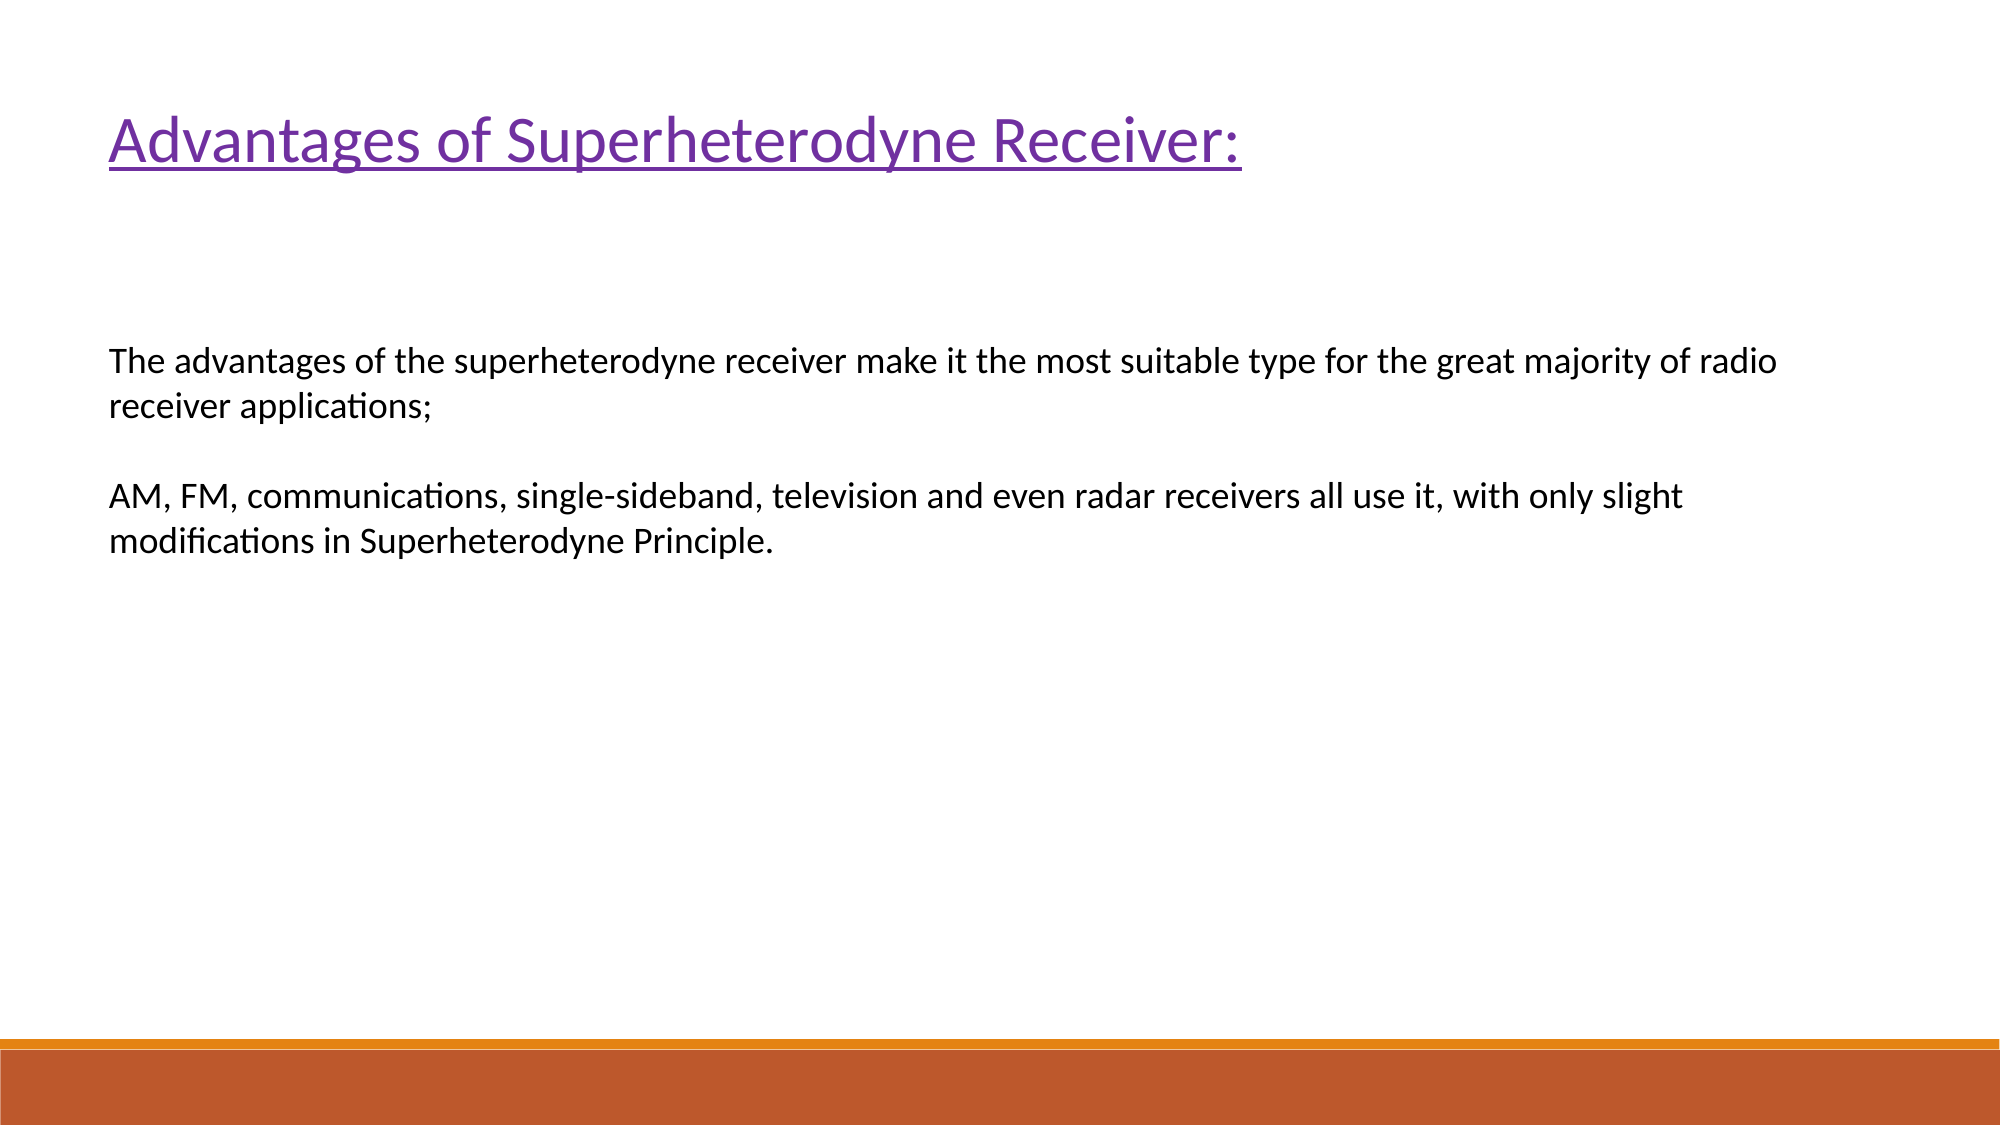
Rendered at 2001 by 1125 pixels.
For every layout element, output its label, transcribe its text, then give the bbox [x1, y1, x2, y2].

text_box Advantages of Superheterodyne Receiver: The advantages of the superheterodyne receiver make it the most suitable type for the great majority of radio receiver applications; AM, FM, communications, single-sideband, television and even radar receivers all use it, with only slight modifications in Superheterodyne Principle. [94, 88, 1880, 569]
